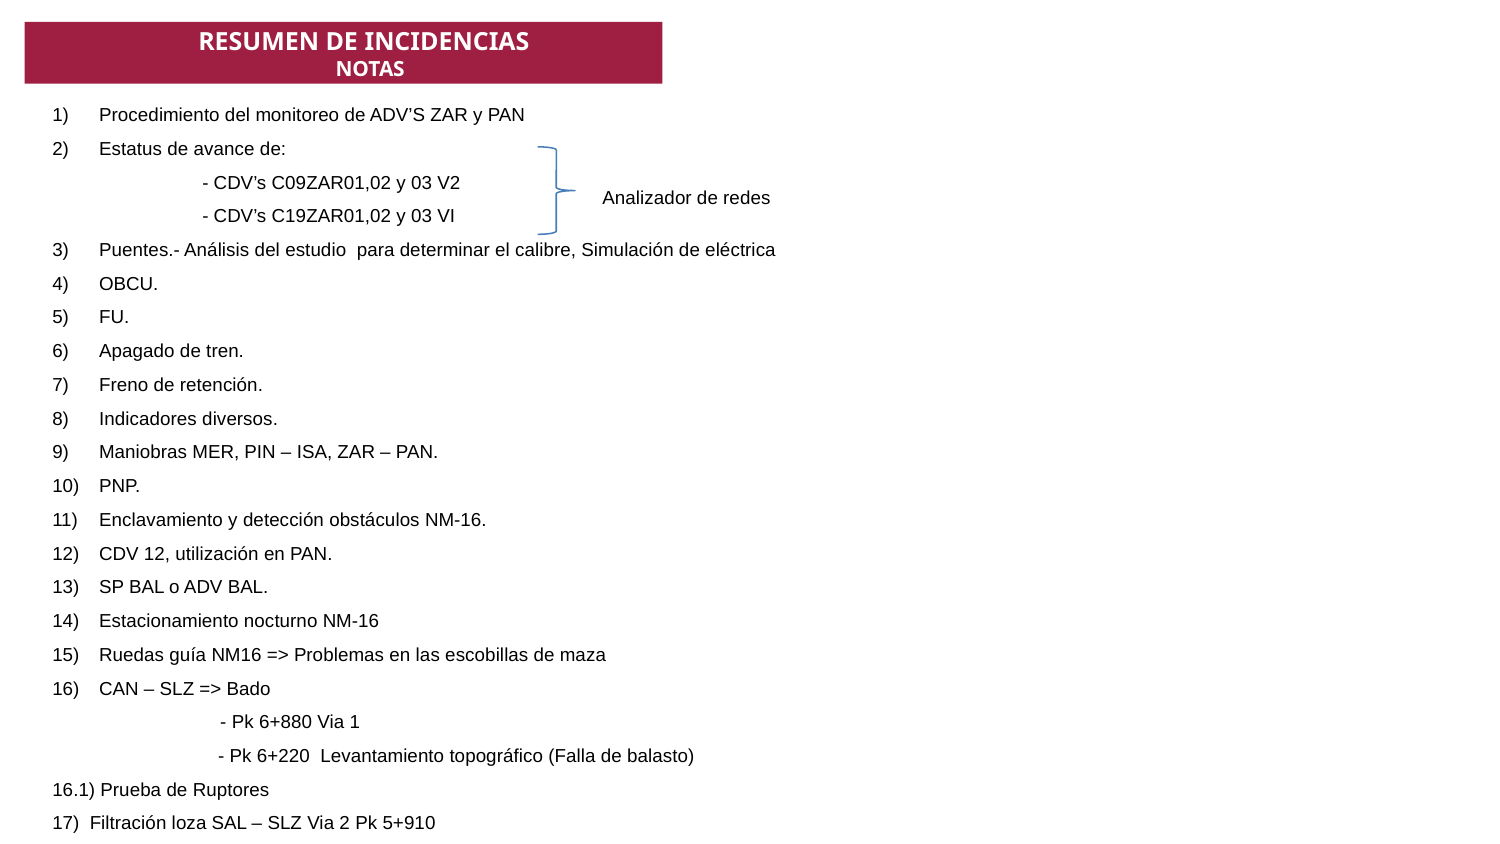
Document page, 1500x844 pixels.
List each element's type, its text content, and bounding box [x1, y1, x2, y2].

title RESUMEN DE INCIDENCIAS NOTAS [37, 23, 688, 83]
text_box [24, 21, 663, 84]
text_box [37, 84, 1451, 844]
